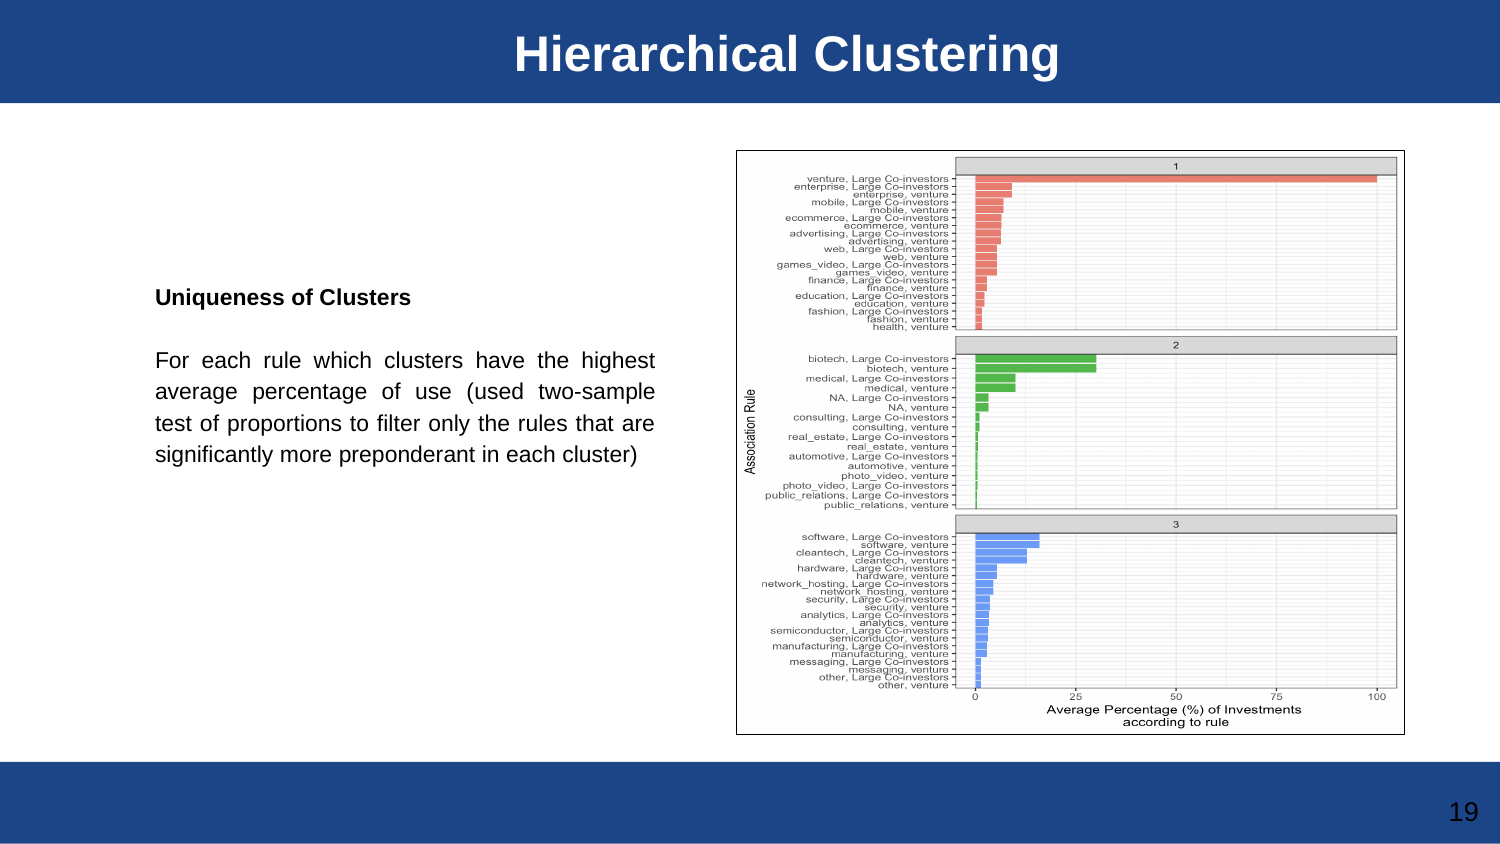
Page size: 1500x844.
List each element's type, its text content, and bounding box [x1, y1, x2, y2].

picture [736, 151, 1404, 735]
title Hierarchical Clustering [75, 0, 1425, 97]
slide_number ‹#› [1403, 779, 1494, 844]
text_box [0, 0, 1500, 104]
text_box Uniqueness of Clusters For each rule which clusters have the highest average percentage of use (used two-sample test of proportions to filter only the rules that are significantly more preponderant in each cluster) [65, 204, 671, 780]
text_box [0, 761, 1500, 844]
